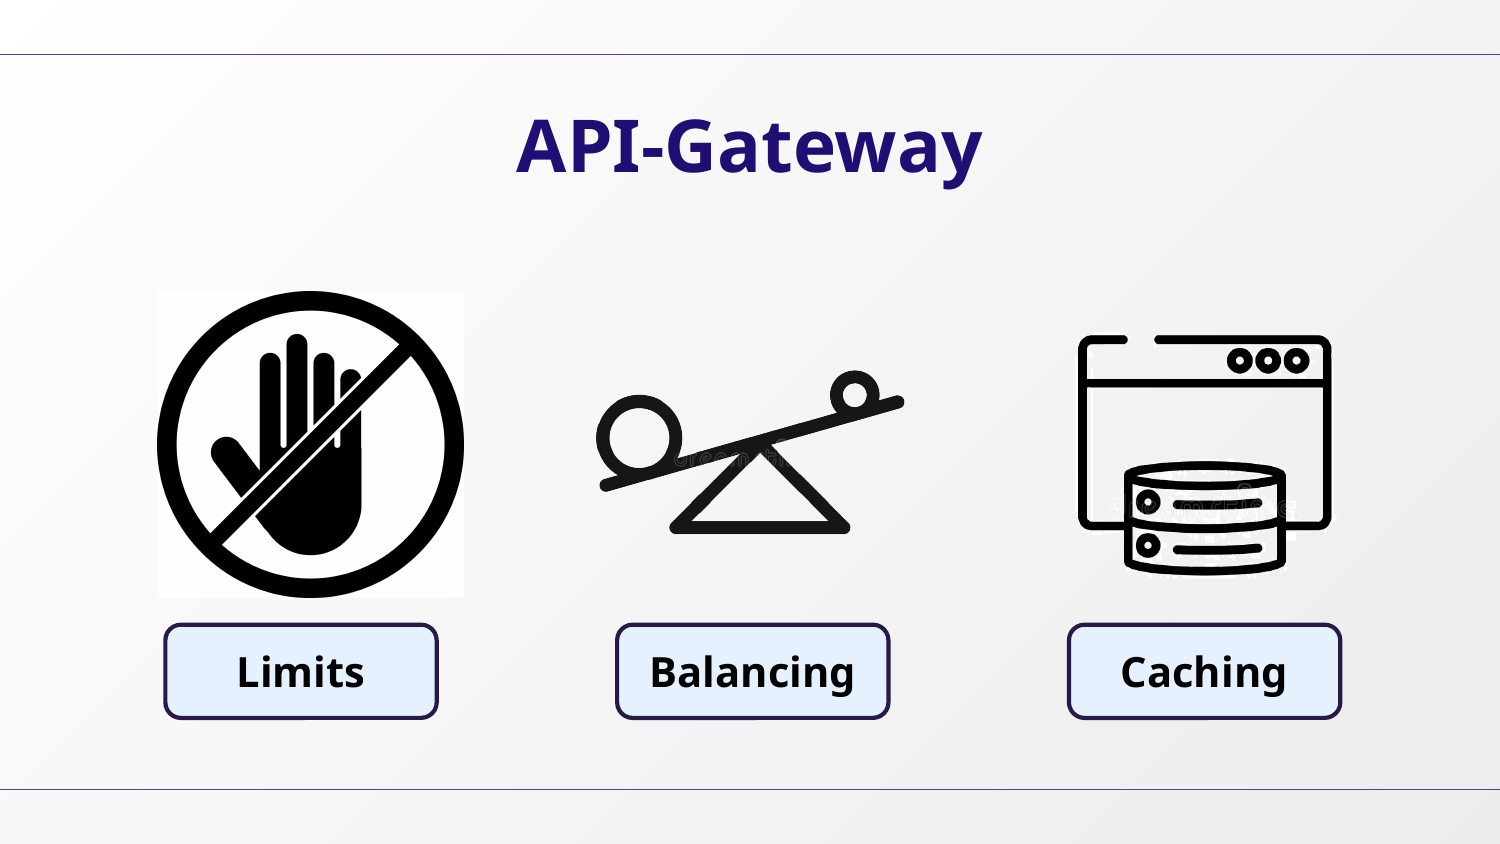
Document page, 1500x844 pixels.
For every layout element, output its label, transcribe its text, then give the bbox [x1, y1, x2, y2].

picture [157, 291, 464, 598]
title API-Gateway [117, 84, 1383, 174]
picture [548, 246, 1458, 654]
text_box Caching [1066, 622, 1343, 721]
text_box Limits [163, 622, 439, 721]
text_box Balancing [615, 663, 891, 721]
